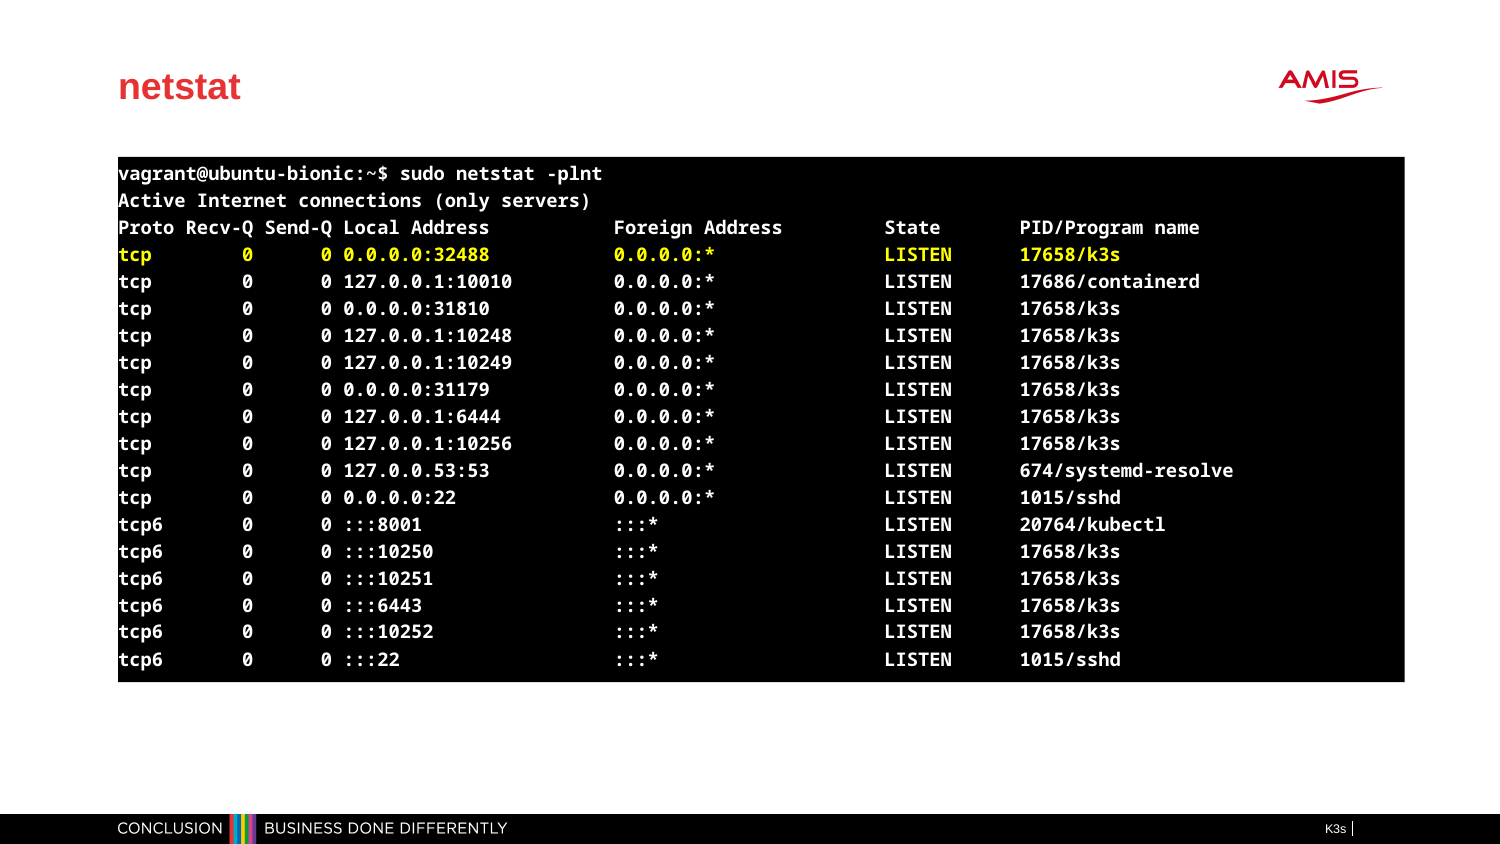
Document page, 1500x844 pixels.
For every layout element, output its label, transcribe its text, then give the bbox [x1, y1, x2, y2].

text_box vagrant@ubuntu-bionic:~$ sudo netstat -plnt Active Internet connections (only servers) Proto Recv-Q Send-Q Local Address Foreign Address State PID/Program name tcp 0 0 0.0.0.0:32488 0.0.0.0:* LISTEN 17658/k3s tcp 0 0 127.0.0.1:10010 0.0.0.0:* LISTEN 17686/containerd tcp 0 0 0.0.0.0:31810 0.0.0.0:* LISTEN 17658/k3s tcp 0 0 127.0.0.1:10248 0.0.0.0:* LISTEN 17658/k3s tcp 0 0 127.0.0.1:10249 0.0.0.0:* LISTEN 17658/k3s tcp 0 0 0.0.0.0:31179 0.0.0.0:* LISTEN 17658/k3s tcp 0 0 127.0.0.1:6444 0.0.0.0:* LISTEN 17658/k3s tcp 0 0 127.0.0.1:10256 0.0.0.0:* LISTEN 17658/k3s tcp 0 0 127.0.0.53:53 0.0.0.0:* LISTEN 674/systemd-resolve tcp 0 0 0.0.0.0:22 0.0.0.0:* LISTEN 1015/sshd tcp6 0 0 :::8001 :::* LISTEN 20764/kubectl tcp6 0 0 :::10250 :::* LISTEN 17658/k3s tcp6 0 0 :::10251 :::* LISTEN 17658/k3s tcp6 0 0 :::6443 :::* LISTEN 17658/k3s tcp6 0 0 :::10252 :::* LISTEN 17658/k3s tcp6 0 0 :::22 :::* LISTEN 1015/sshd [118, 156, 1405, 683]
title netstat [118, 47, 1205, 130]
footer K3s [814, 820, 1347, 839]
picture [239, 814, 1500, 844]
picture [0, 814, 236, 844]
picture [1205, 58, 1388, 106]
